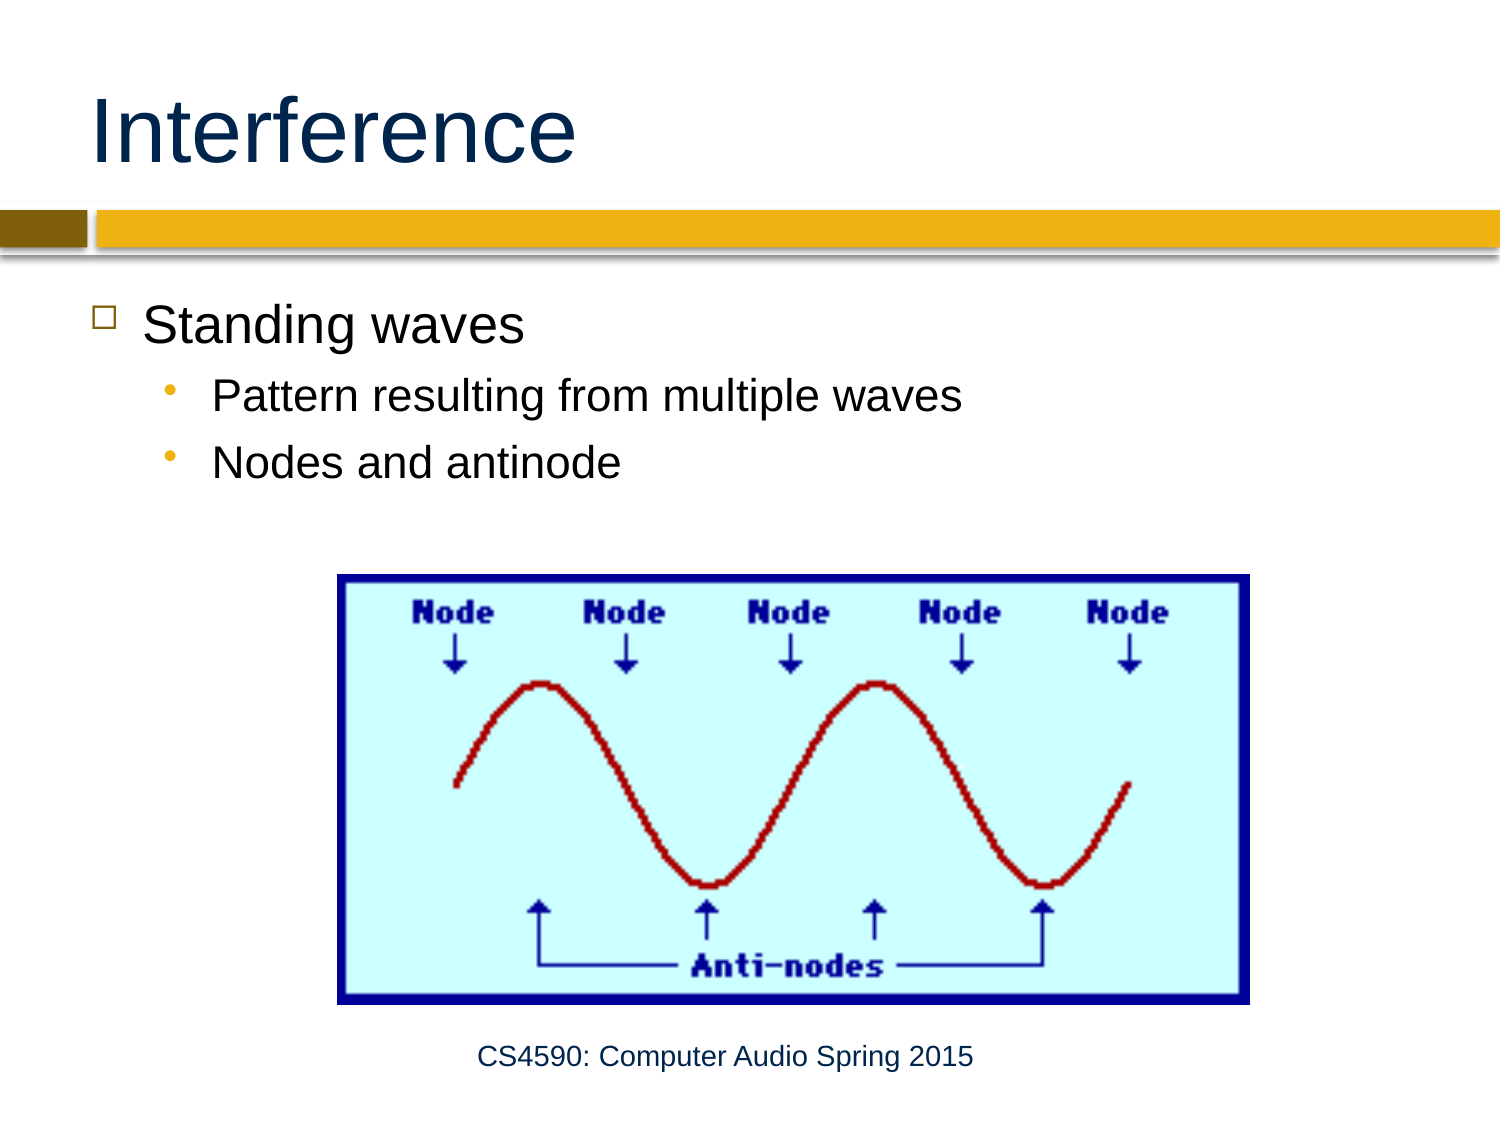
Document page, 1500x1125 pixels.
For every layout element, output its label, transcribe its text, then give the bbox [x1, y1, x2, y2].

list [337, 574, 1251, 1005]
list Standing waves Pattern resulting from multiple waves Nodes and antinode [75, 282, 1385, 1006]
title Interference [75, 20, 1313, 233]
footer CS4590: Computer Audio Spring 2015 [99, 1024, 990, 1085]
